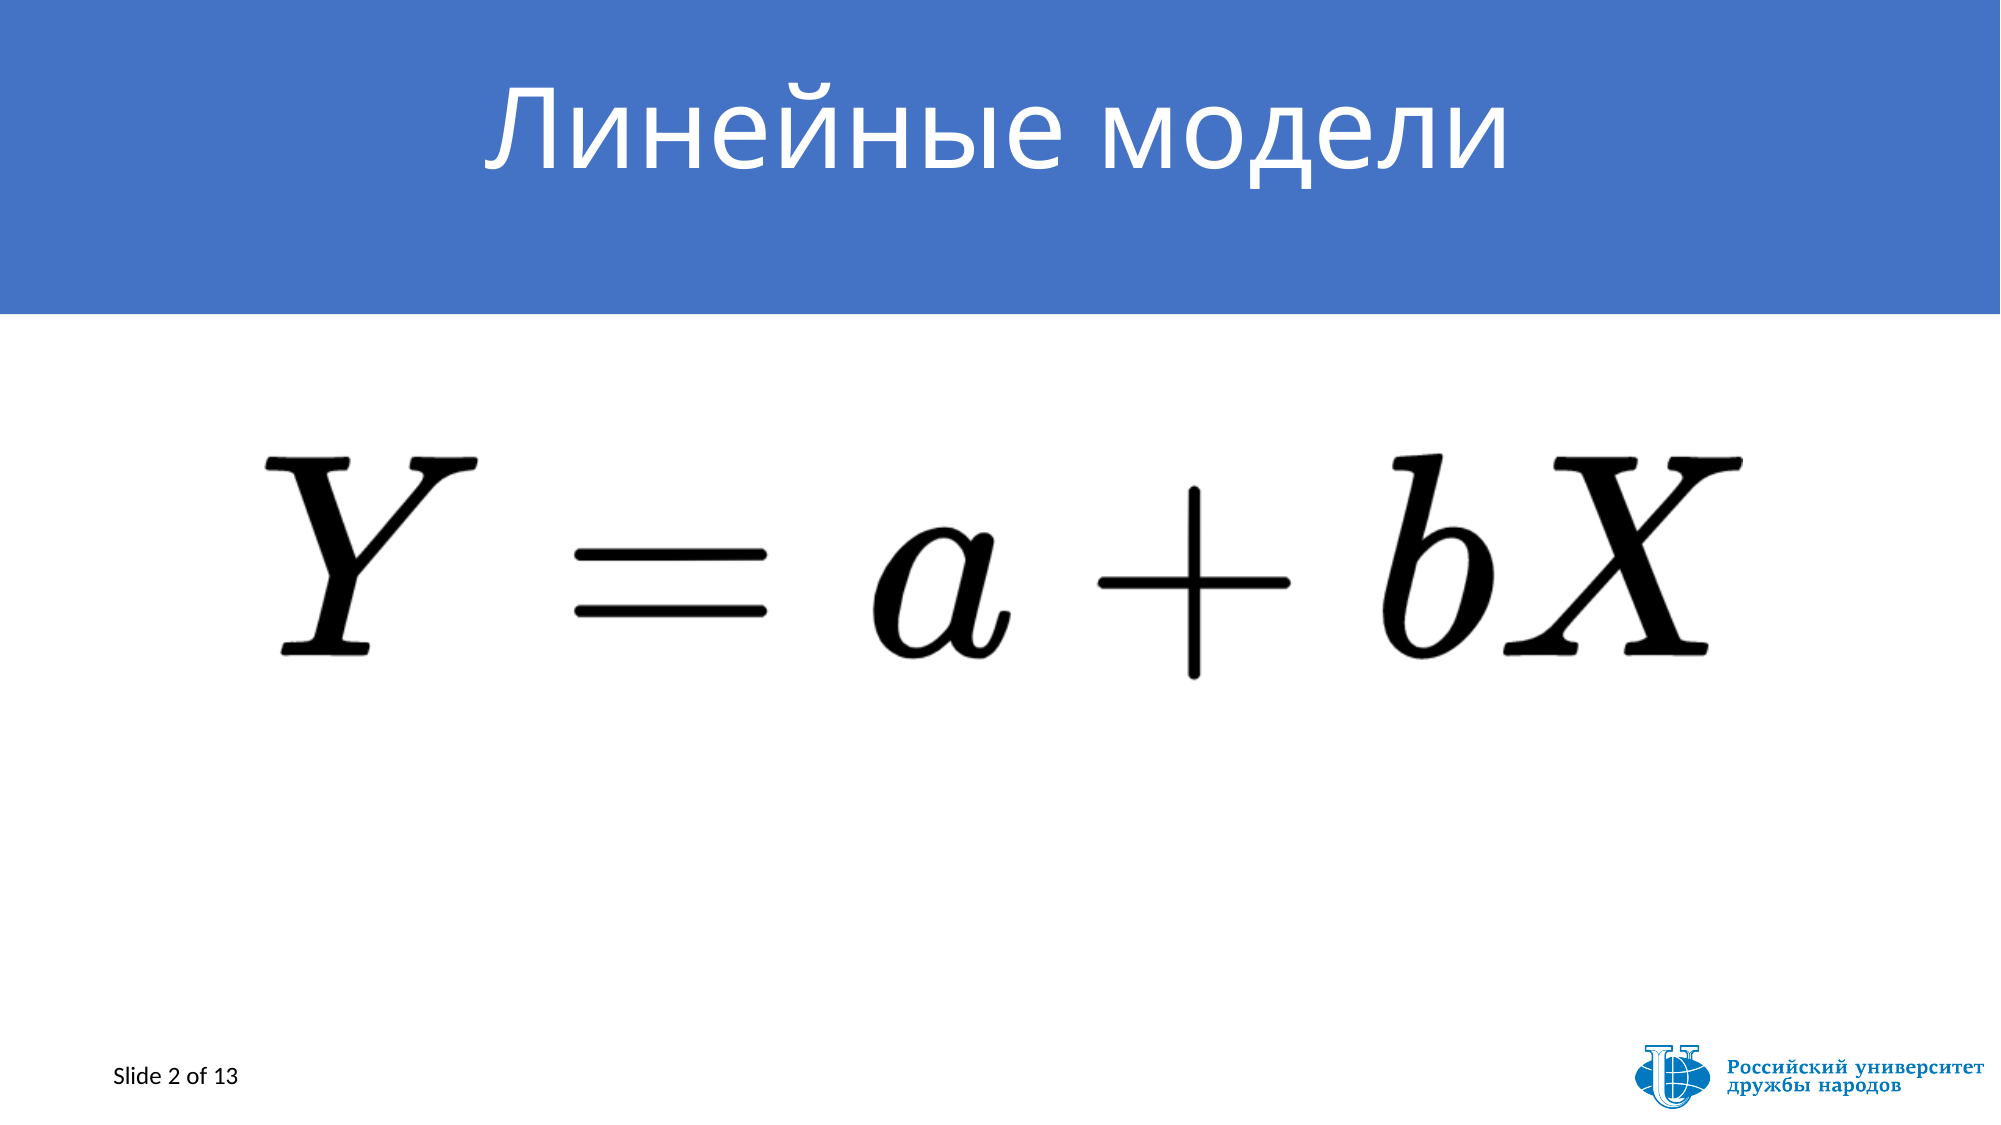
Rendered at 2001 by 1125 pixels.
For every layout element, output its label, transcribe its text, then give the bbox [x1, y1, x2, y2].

text_box [0, 0, 2000, 315]
title Линейные модели [137, 47, 1863, 201]
slide_number Slide 2 of 13 [98, 1044, 549, 1105]
picture [257, 421, 1743, 704]
picture [1635, 1045, 1984, 1110]
